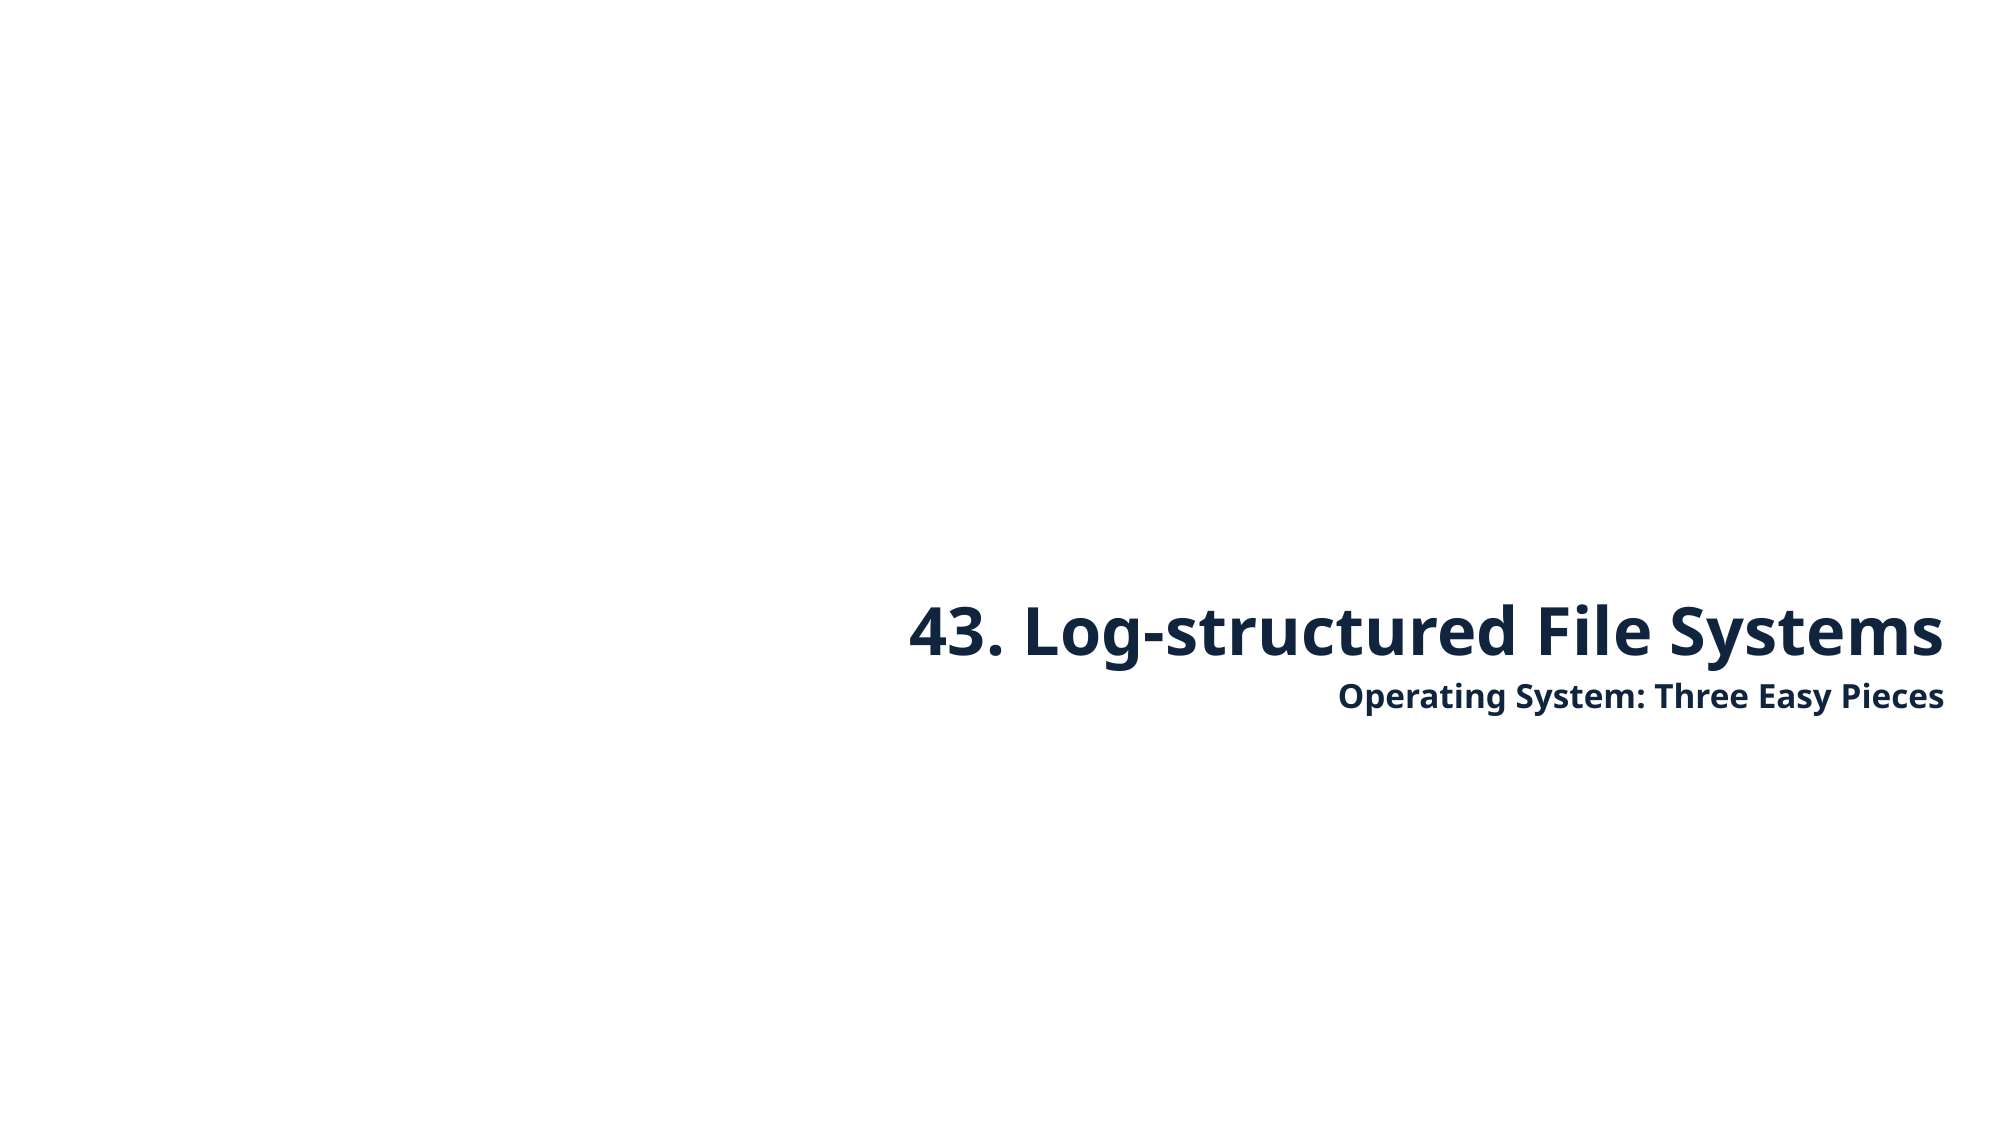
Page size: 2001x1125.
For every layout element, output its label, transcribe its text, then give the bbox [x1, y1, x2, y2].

list 43. Log-structured File Systems Operating System: Three Easy Pieces [194, 476, 1961, 724]
